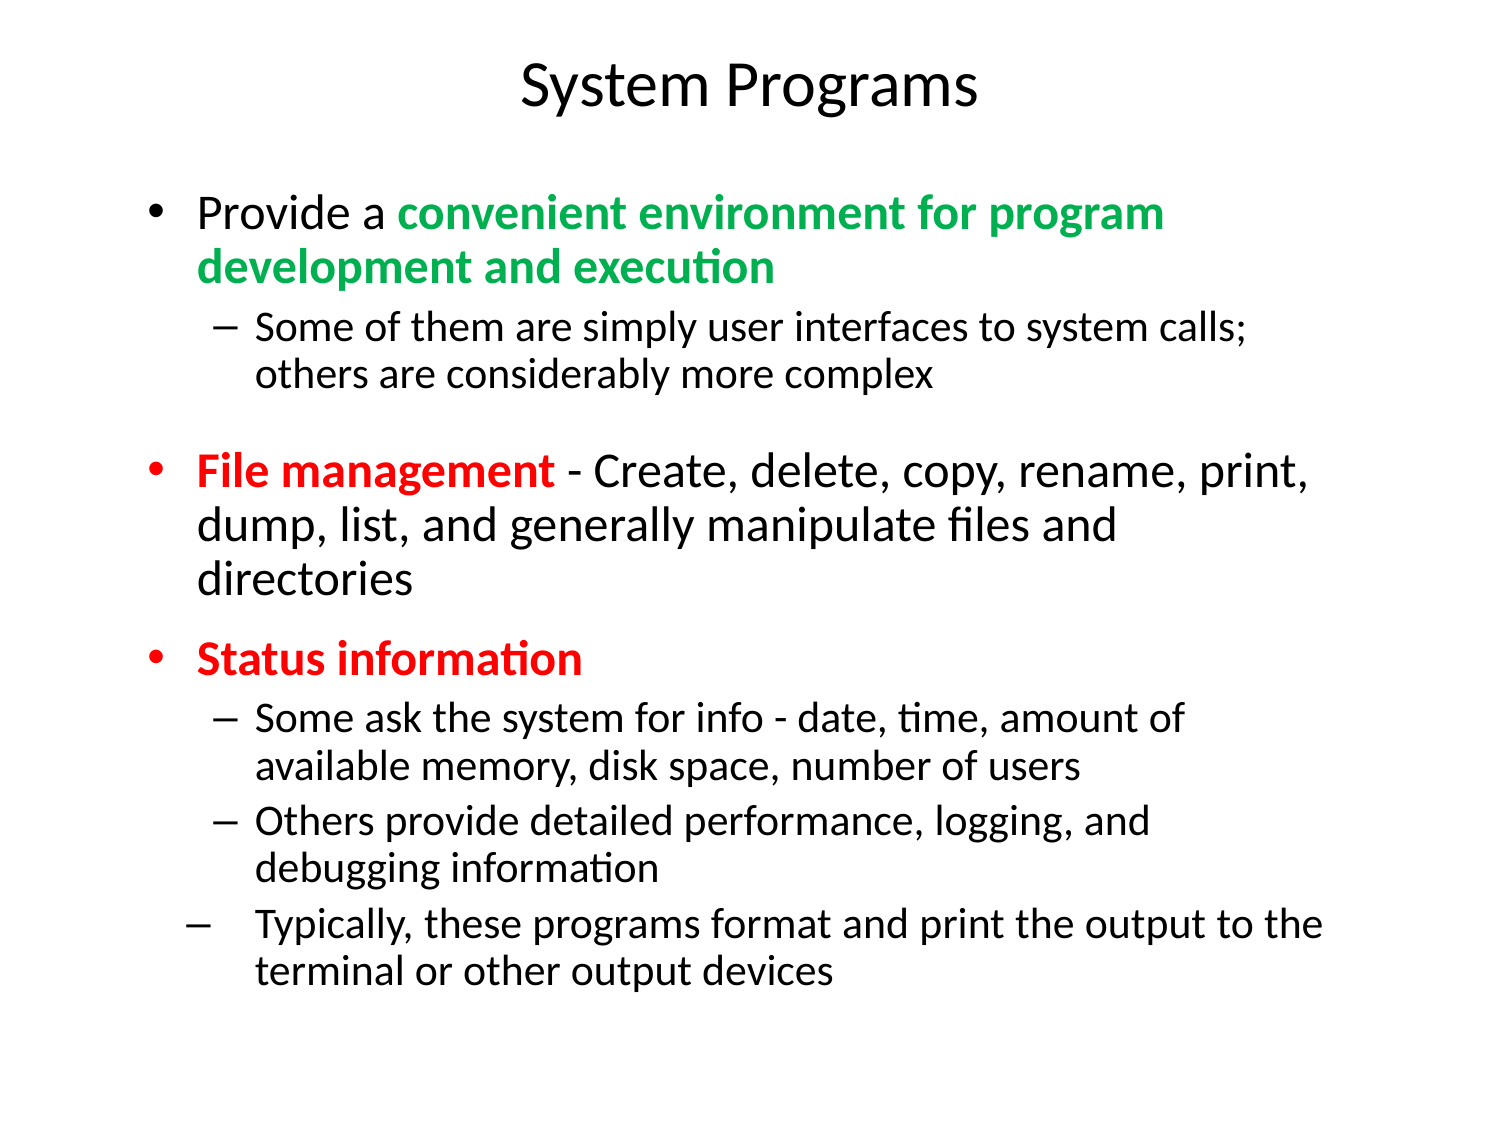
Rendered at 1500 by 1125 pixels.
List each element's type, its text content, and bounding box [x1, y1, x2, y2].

list Provide a convenient environment for program development and execution Some of them are simply user interfaces to system calls; others are considerably more complex File management - Create, delete, copy, rename, print, dump, list, and generally manipulate files and directories Status information Some ask the system for info - date, time, amount of available memory, disk space, number of users Others provide detailed performance, logging, and debugging information Typically, these programs format and print the output to the terminal or other output devices [132, 179, 1340, 1004]
title System Programs [75, 32, 1425, 128]
